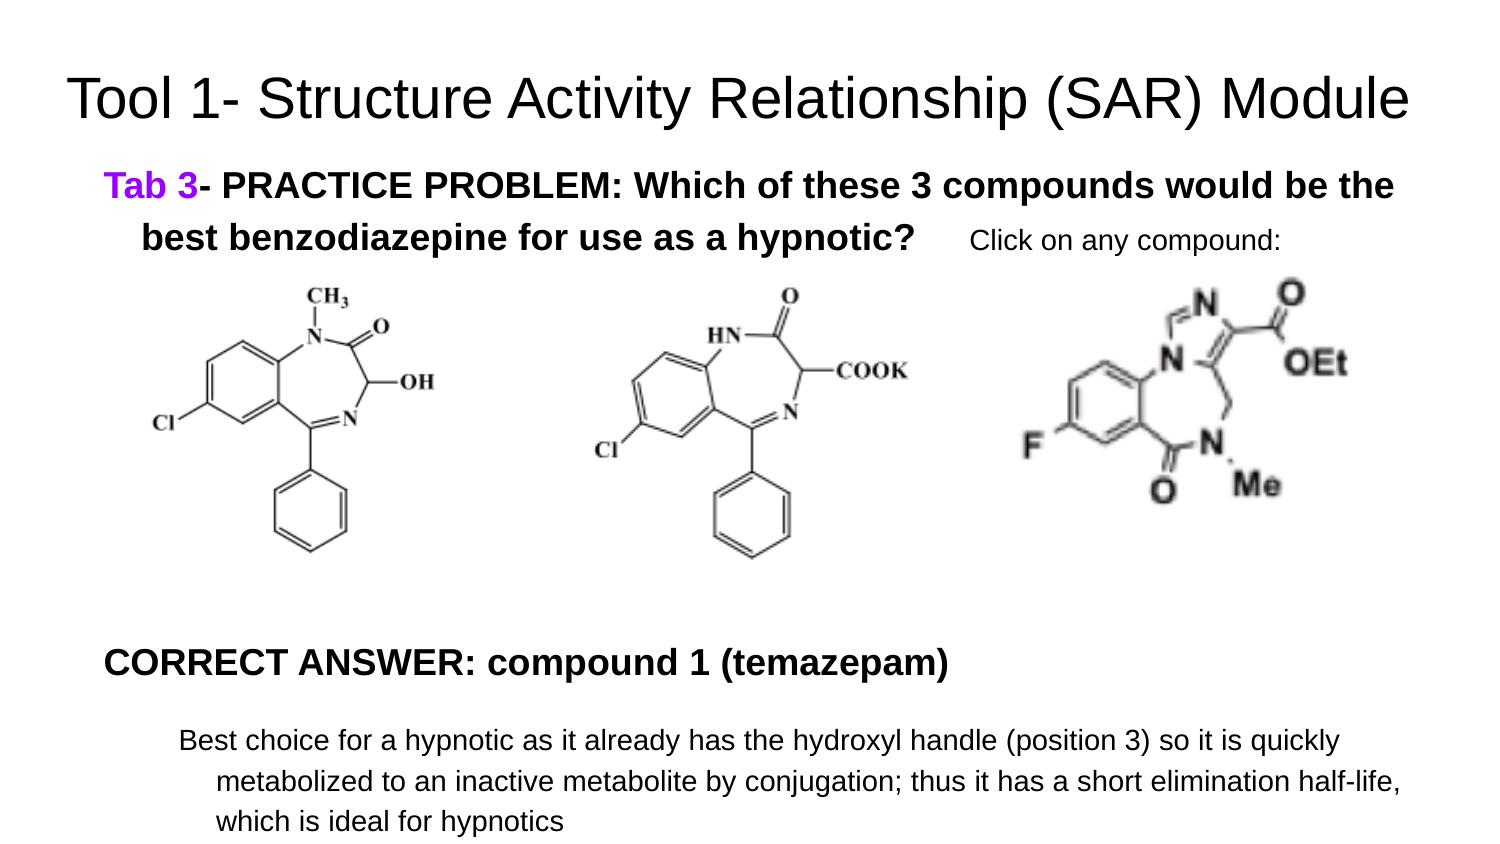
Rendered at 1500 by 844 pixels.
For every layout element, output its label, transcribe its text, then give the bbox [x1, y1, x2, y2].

picture [148, 285, 440, 558]
title Tool 1- Structure Activity Relationship (SAR) Module [51, 45, 1449, 139]
picture [954, 275, 1400, 620]
picture [589, 280, 916, 564]
list Tab 3- PRACTICE PROBLEM: Which of these 3 compounds would be the best benzodiazepine for use as a hypnotic? Click on any compound: CORRECT ANSWER: compound 1 (temazepam) Best choice for a hypnotic as it already has the hydroxyl handle (position 3) so it is quickly metabolized to an inactive metabolite by conjugation; thus it has a short elimination half-life, which is ideal for hypnotics [51, 139, 1449, 815]
